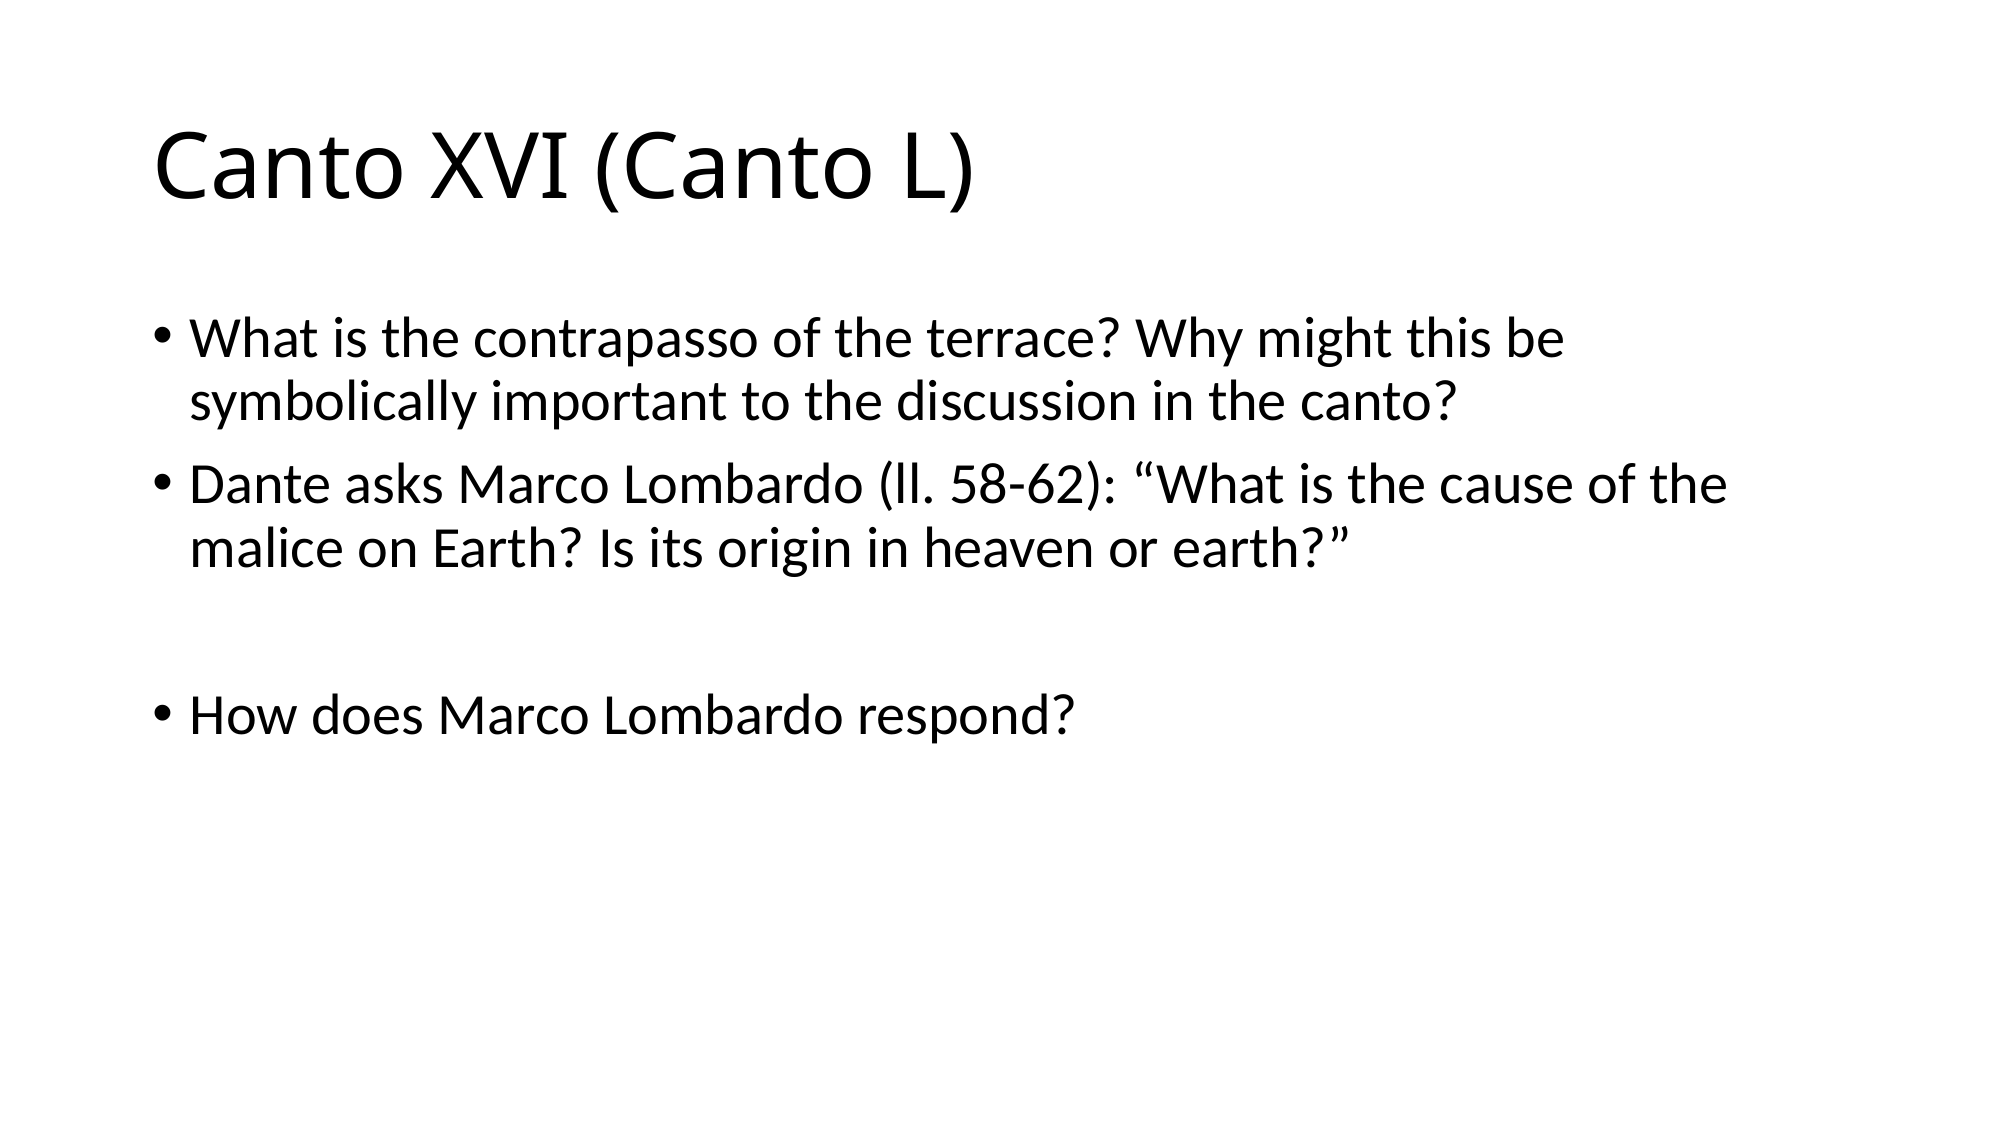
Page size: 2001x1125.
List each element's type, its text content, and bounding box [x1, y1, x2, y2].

title Canto XVI (Canto L) [137, 59, 1863, 278]
list What is the contrapasso of the terrace? Why might this be symbolically important to the discussion in the canto? Dante asks Marco Lombardo (ll. 58-62): “What is the cause of the malice on Earth? Is its origin in heaven or earth?” How does Marco Lombardo respond? [137, 299, 1863, 1014]
